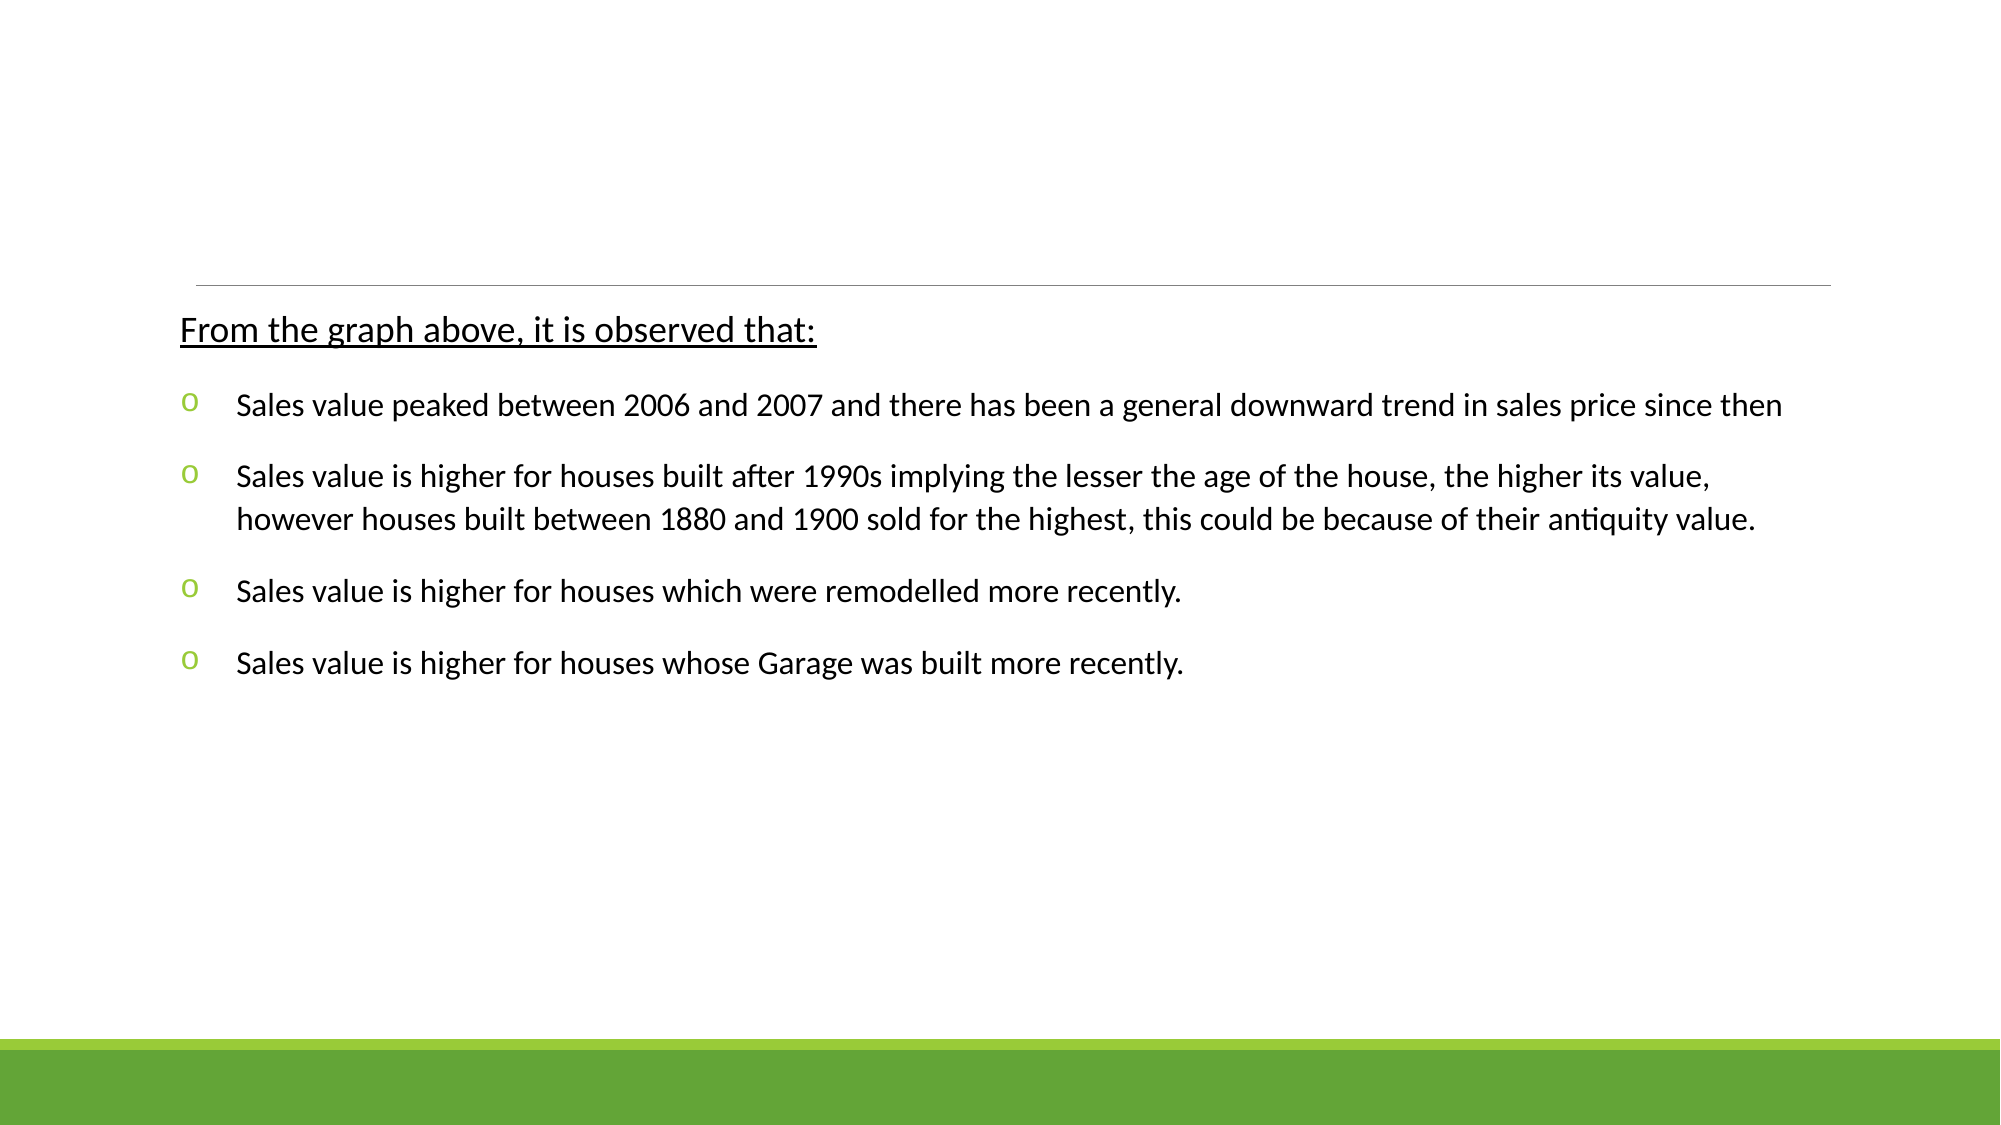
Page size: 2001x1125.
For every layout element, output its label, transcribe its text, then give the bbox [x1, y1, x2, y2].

list From the graph above, it is observed that: Sales value peaked between 2006 and 2007 and there has been a general downward trend in sales price since then Sales value is higher for houses built after 1990s implying the lesser the age of the house, the higher its value, however houses built between 1880 and 1900 sold for the highest, this could be because of their antiquity value. Sales value is higher for houses which were remodelled more recently. Sales value is higher for houses whose Garage was built more recently. [180, 302, 1830, 963]
